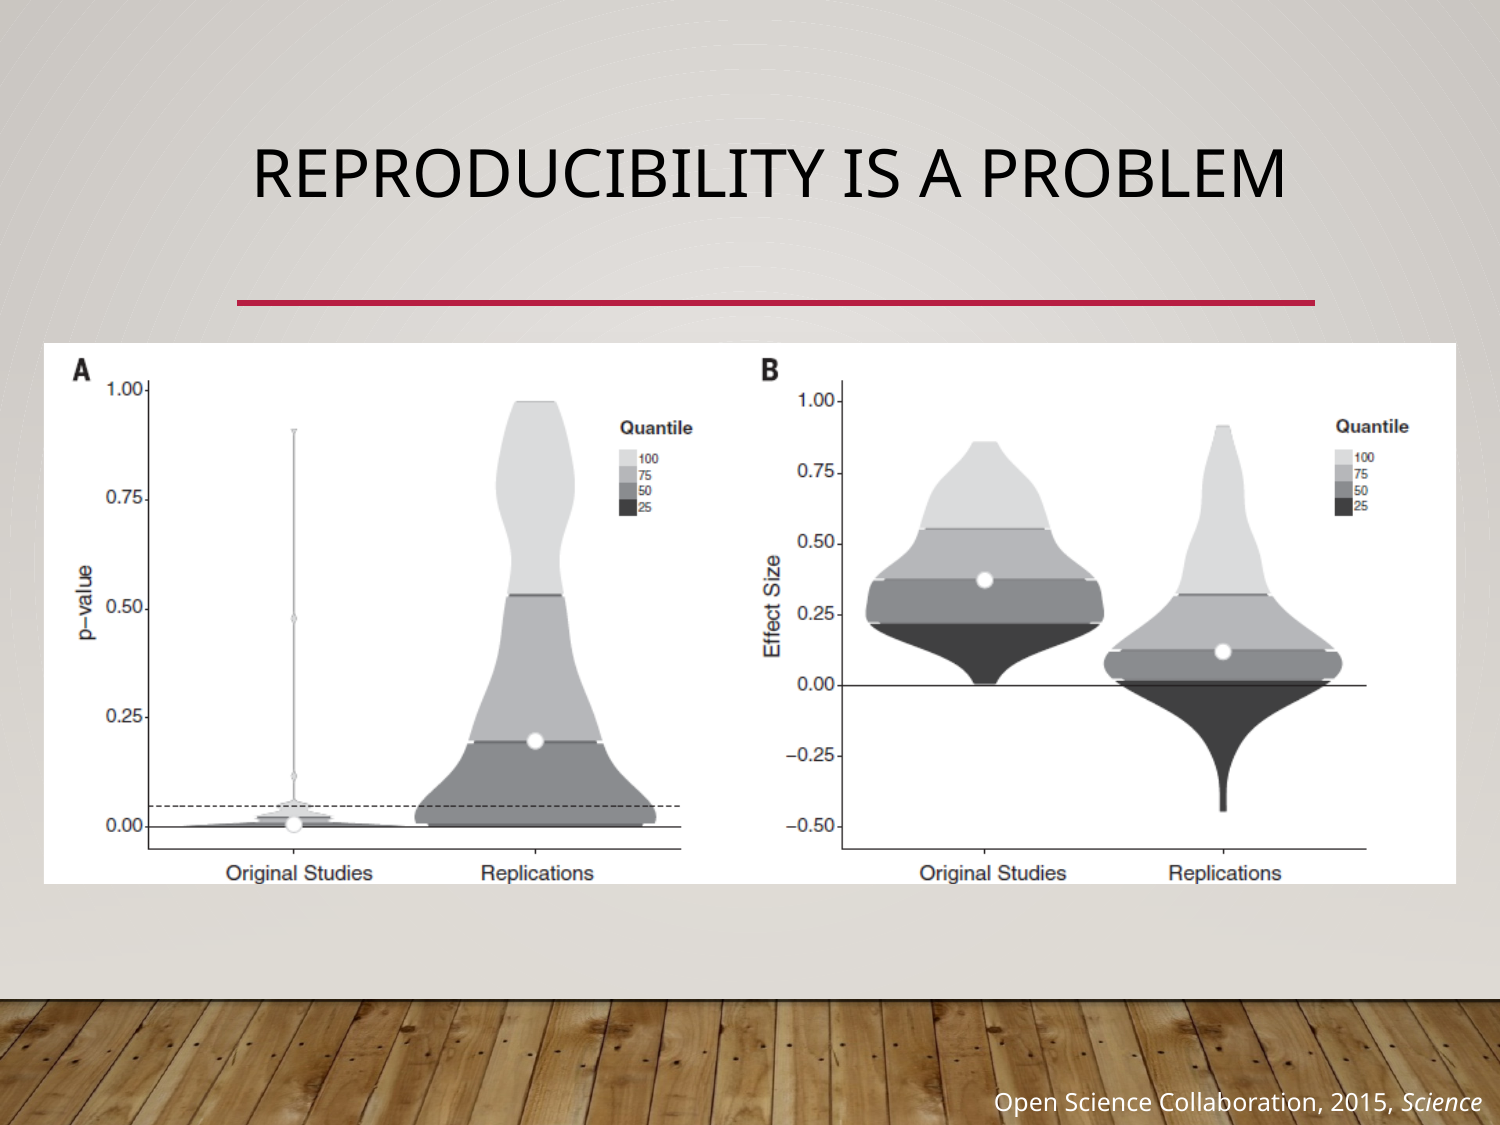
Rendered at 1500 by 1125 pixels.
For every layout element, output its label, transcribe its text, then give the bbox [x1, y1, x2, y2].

picture [0, 999, 1500, 1125]
text_box Open Science Collaboration, 2015, Science [979, 1079, 1498, 1125]
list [43, 343, 1457, 885]
title Reproducibility is a Problem [236, 131, 1315, 305]
